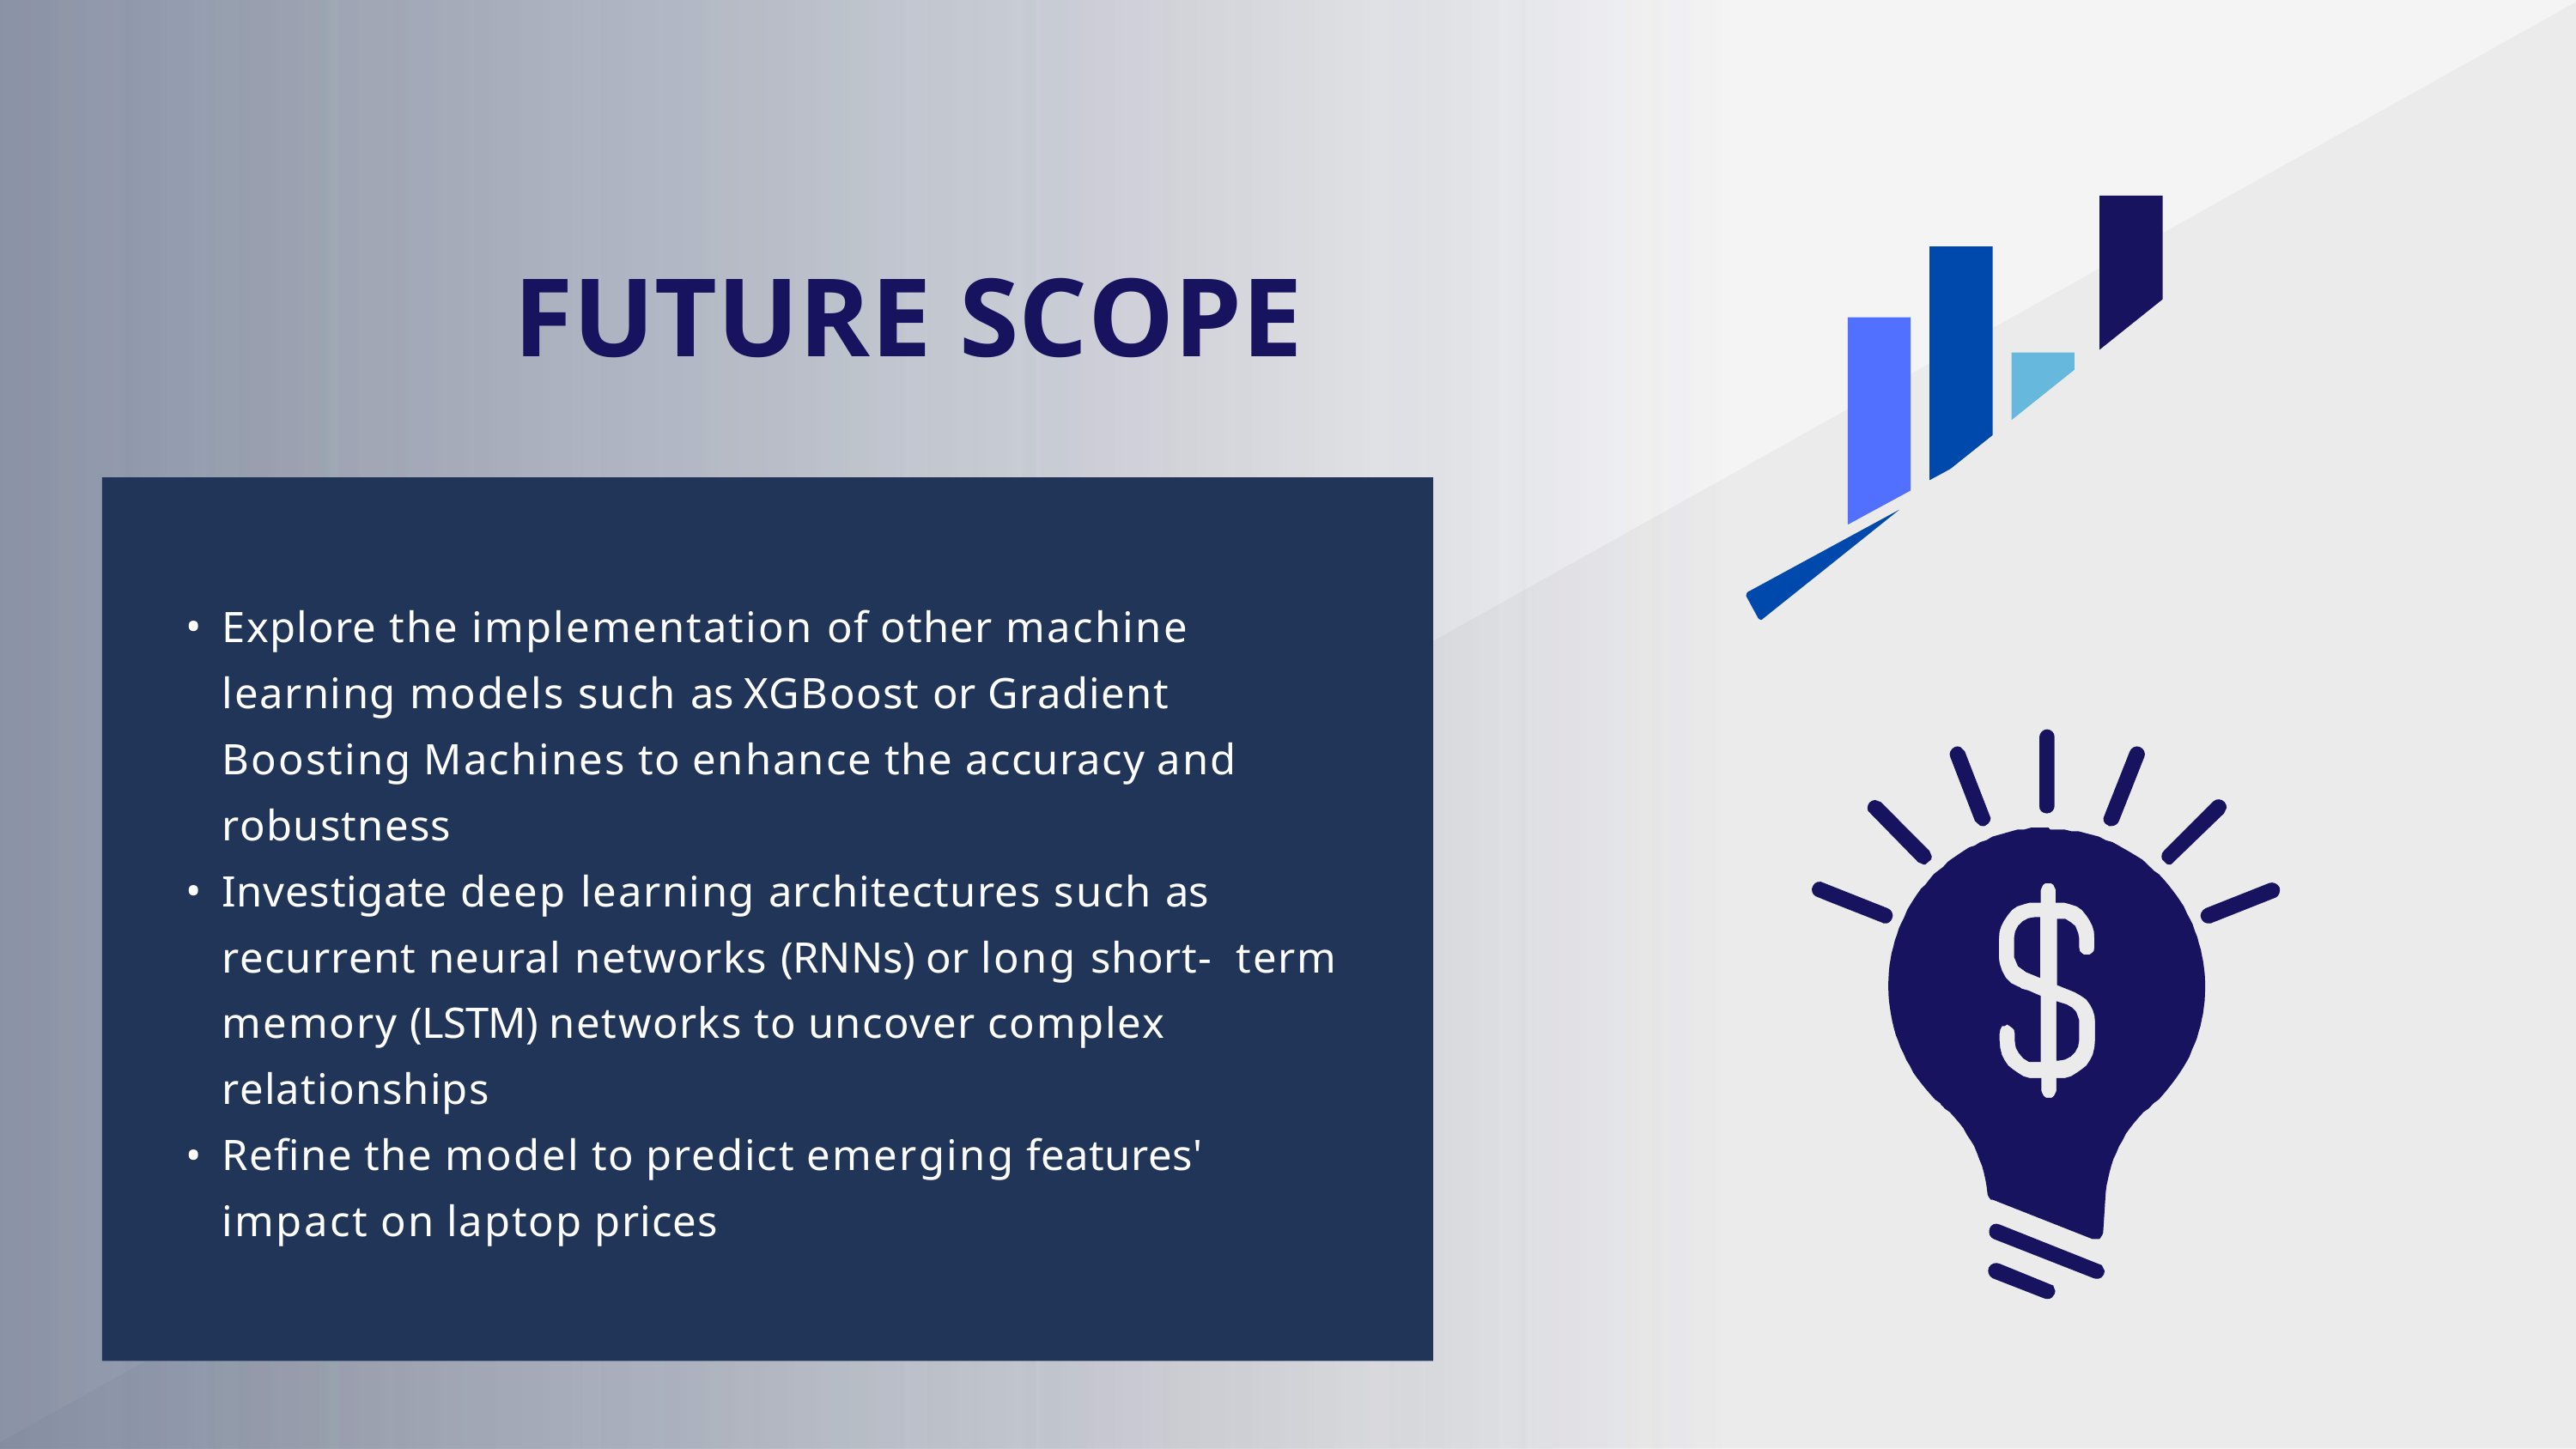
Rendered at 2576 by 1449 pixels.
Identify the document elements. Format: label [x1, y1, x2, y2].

text_box [0, 0, 2576, 1449]
